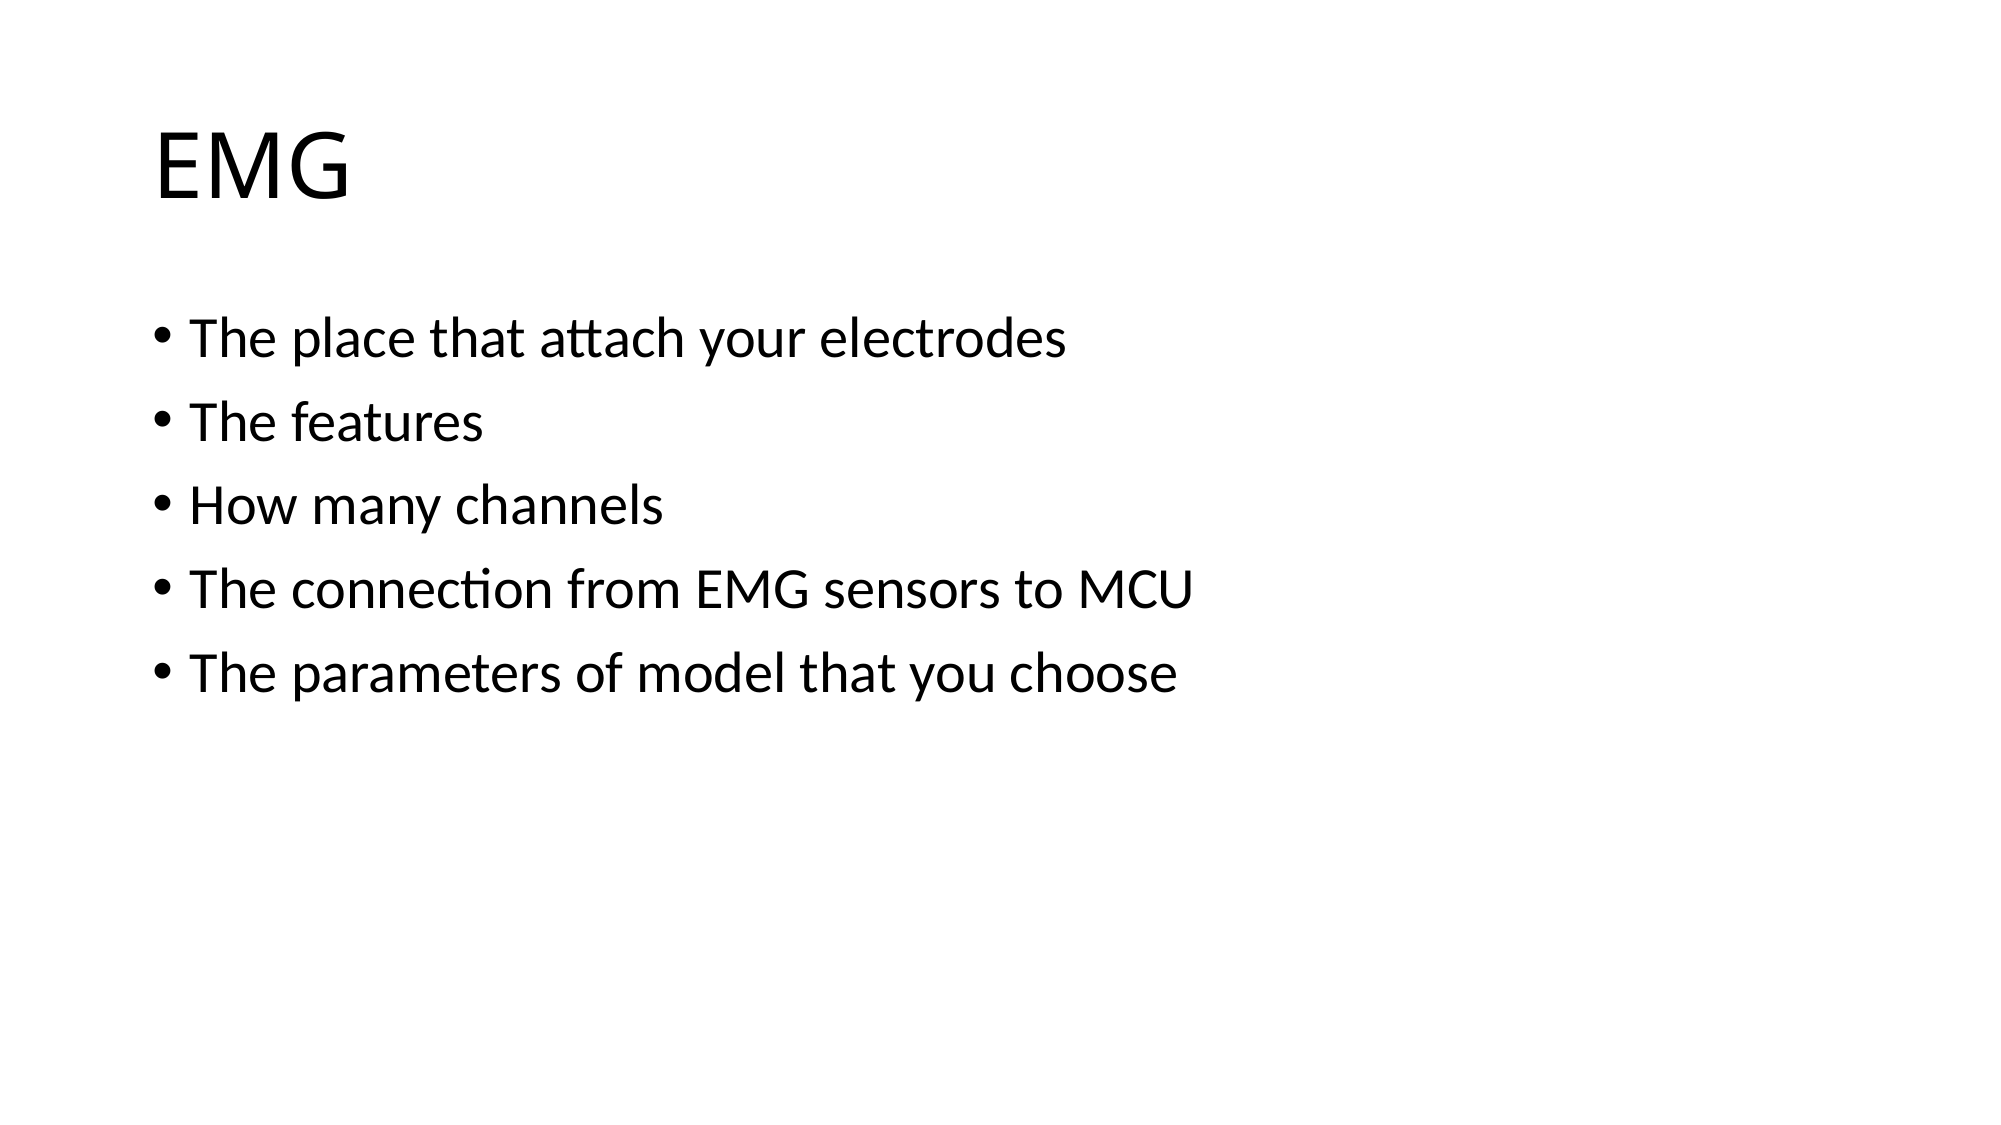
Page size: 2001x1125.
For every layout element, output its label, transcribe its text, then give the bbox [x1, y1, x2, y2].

list The place that attach your electrodes The features How many channels The connection from EMG sensors to MCU The parameters of model that you choose [137, 299, 1863, 1014]
title EMG [137, 59, 1863, 278]
